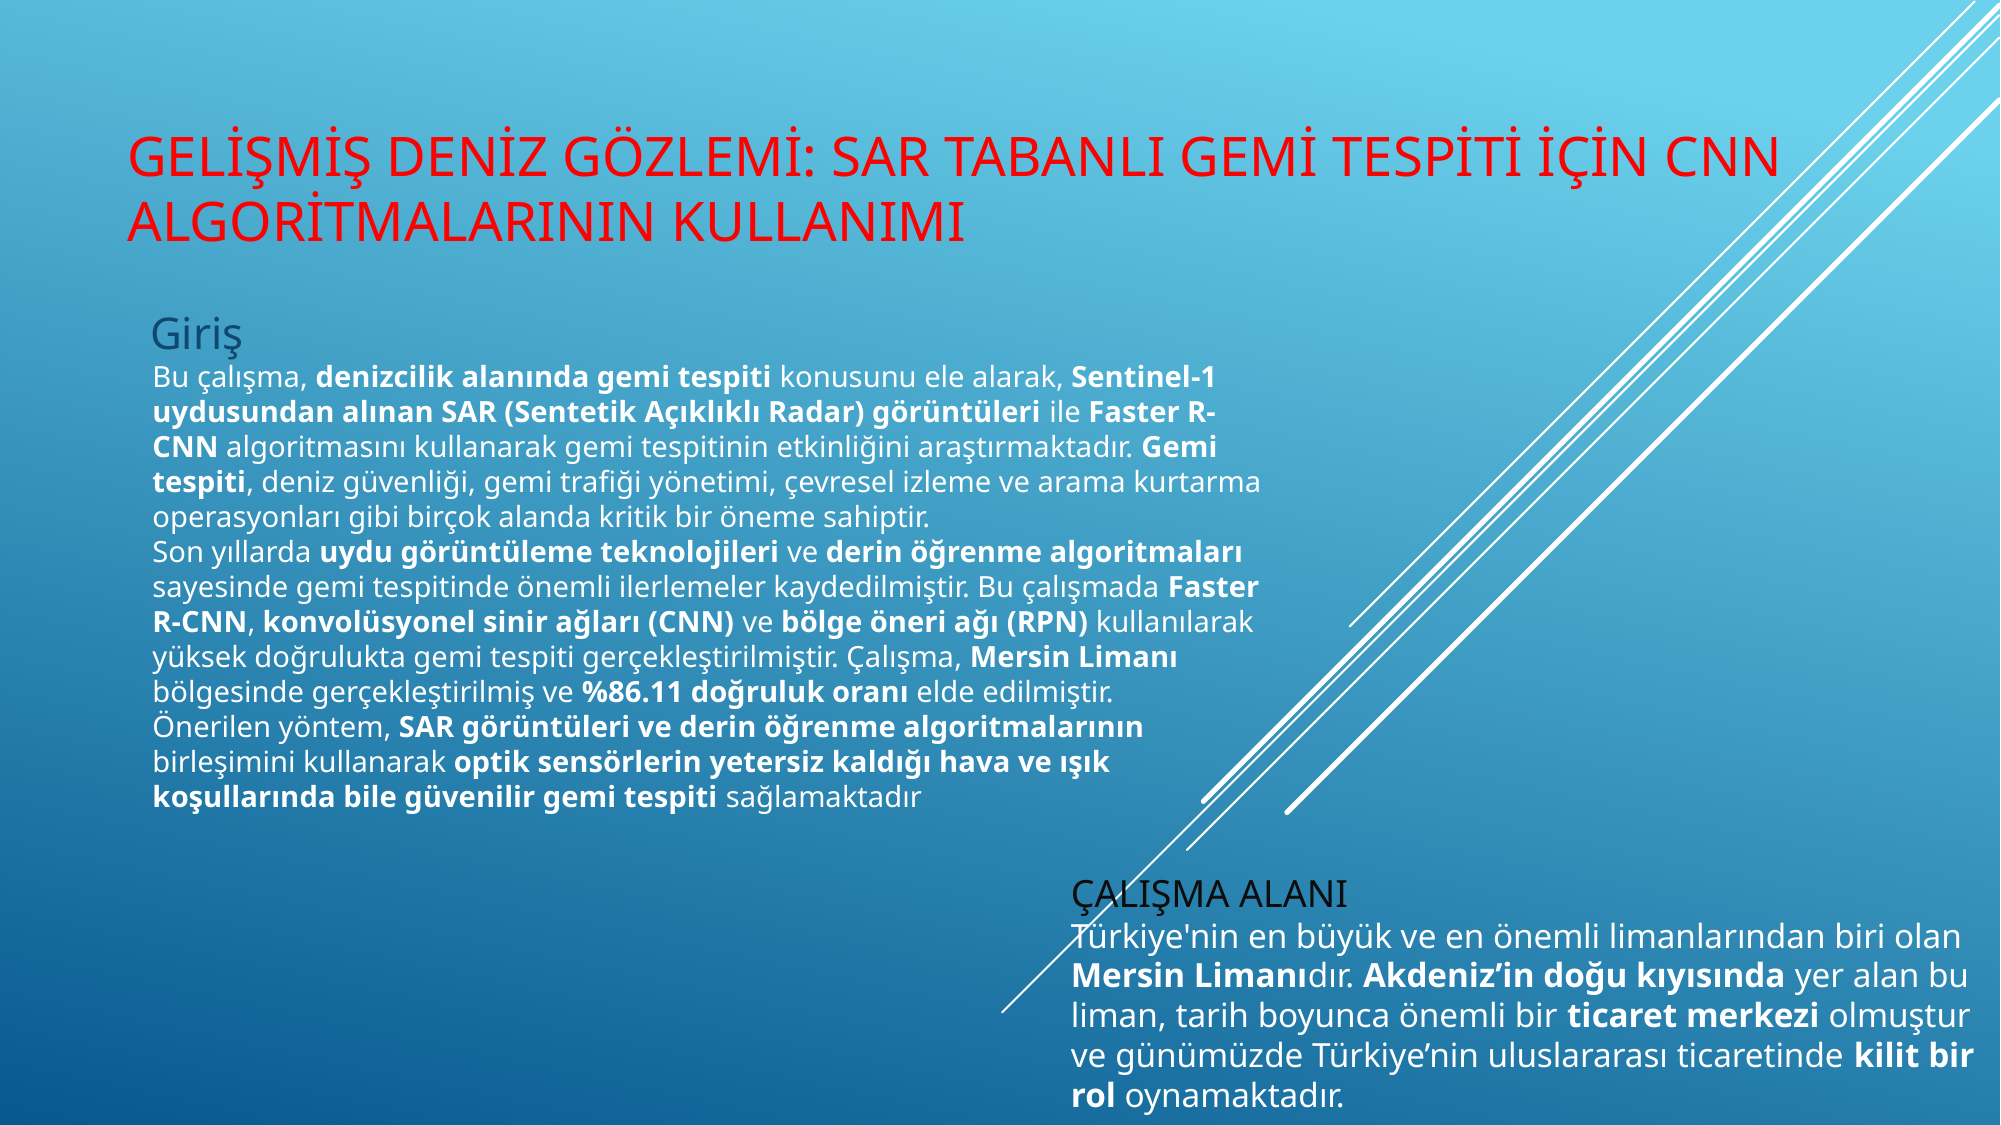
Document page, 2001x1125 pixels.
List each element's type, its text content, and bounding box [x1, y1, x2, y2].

text_box Bu çalışma, denizcilik alanında gemi tespiti konusunu ele alarak, Sentinel-1 uydusundan alınan SAR (Sentetik Açıklıklı Radar) görüntüleri ile Faster R-CNN algoritmasını kullanarak gemi tespitinin etkinliğini araştırmaktadır. Gemi tespiti, deniz güvenliği, gemi trafiği yönetimi, çevresel izleme ve arama kurtarma operasyonları gibi birçok alanda kritik bir öneme sahiptir. Son yıllarda uydu görüntüleme teknolojileri ve derin öğrenme algoritmaları sayesinde gemi tespitinde önemli ilerlemeler kaydedilmiştir. Bu çalışmada Faster R-CNN, konvolüsyonel sinir ağları (CNN) ve bölge öneri ağı (RPN) kullanılarak yüksek doğrulukta gemi tespiti gerçekleştirilmiştir. Çalışma, Mersin Limanı bölgesinde gerçekleştirilmiş ve %86.11 doğruluk oranı elde edilmiştir. Önerilen yöntem, SAR görüntüleri ve derin öğrenme algoritmalarının birleşimini kullanarak optik sensörlerin yetersiz kaldığı hava ve ışık koşullarında bile güvenilir gemi tespiti sağlamaktadır [137, 351, 1279, 821]
text_box ÇALIŞMA ALANI Türkiye'nin en büyük ve en önemli limanlarından biri olan Mersin Limanıdır. Akdeniz’in doğu kıyısında yer alan bu liman, tarih boyunca önemli bir ticaret merkezi olmuştur ve günümüzde Türkiye’nin uluslararası ticaretinde kilit bir rol oynamaktadır. [1056, 862, 2000, 1122]
subtitle Giriş [112, 298, 1163, 618]
title Gelişmiş Deniz Gözlemi: SAR Tabanlı Gemi Tespiti için CNN Algoritmalarının Kullanımı [112, 112, 1957, 261]
